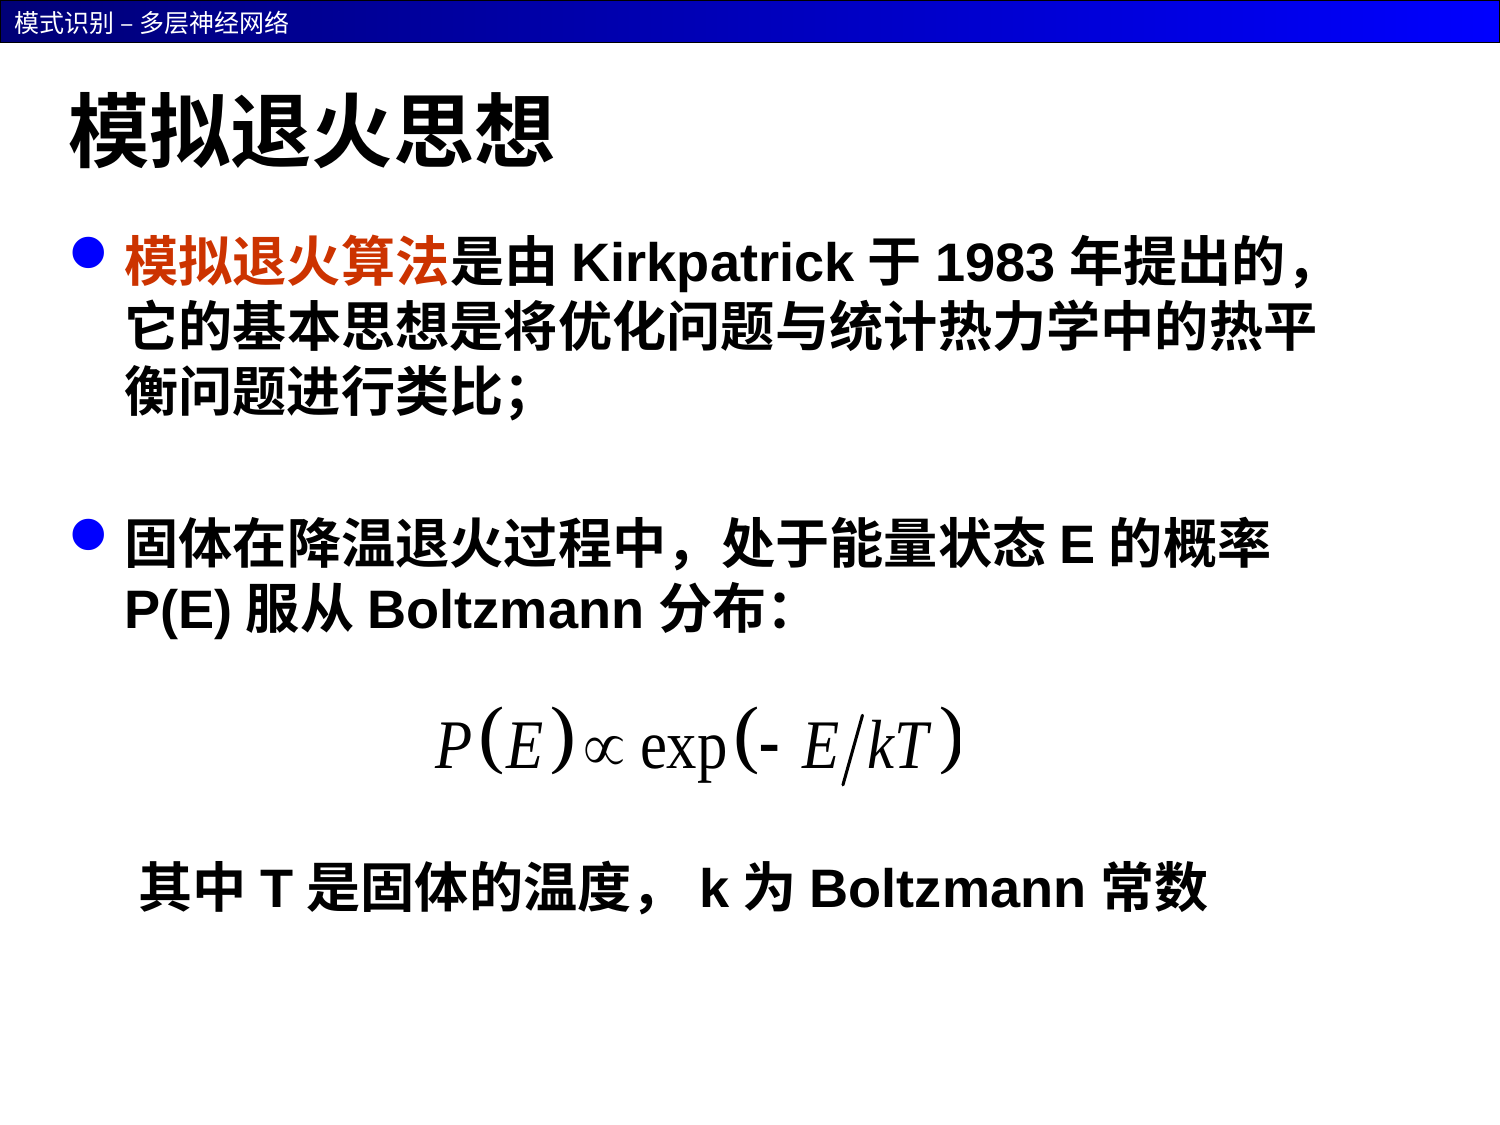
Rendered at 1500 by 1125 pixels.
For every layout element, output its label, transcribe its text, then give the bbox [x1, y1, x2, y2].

text_box 其中T是固体的温度，k为Boltzmann常数 [123, 846, 1412, 941]
list 模拟退火算法是由Kirkpatrick于1983年提出的，它的基本思想是将优化问题与统计热力学中的热平衡问题进行类比； 固体在降温退火过程中，处于能量状态E的概率P(E)服从Boltzmann分布： [53, 220, 1384, 766]
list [430, 703, 961, 799]
title 模拟退火思想 [53, 42, 1459, 186]
